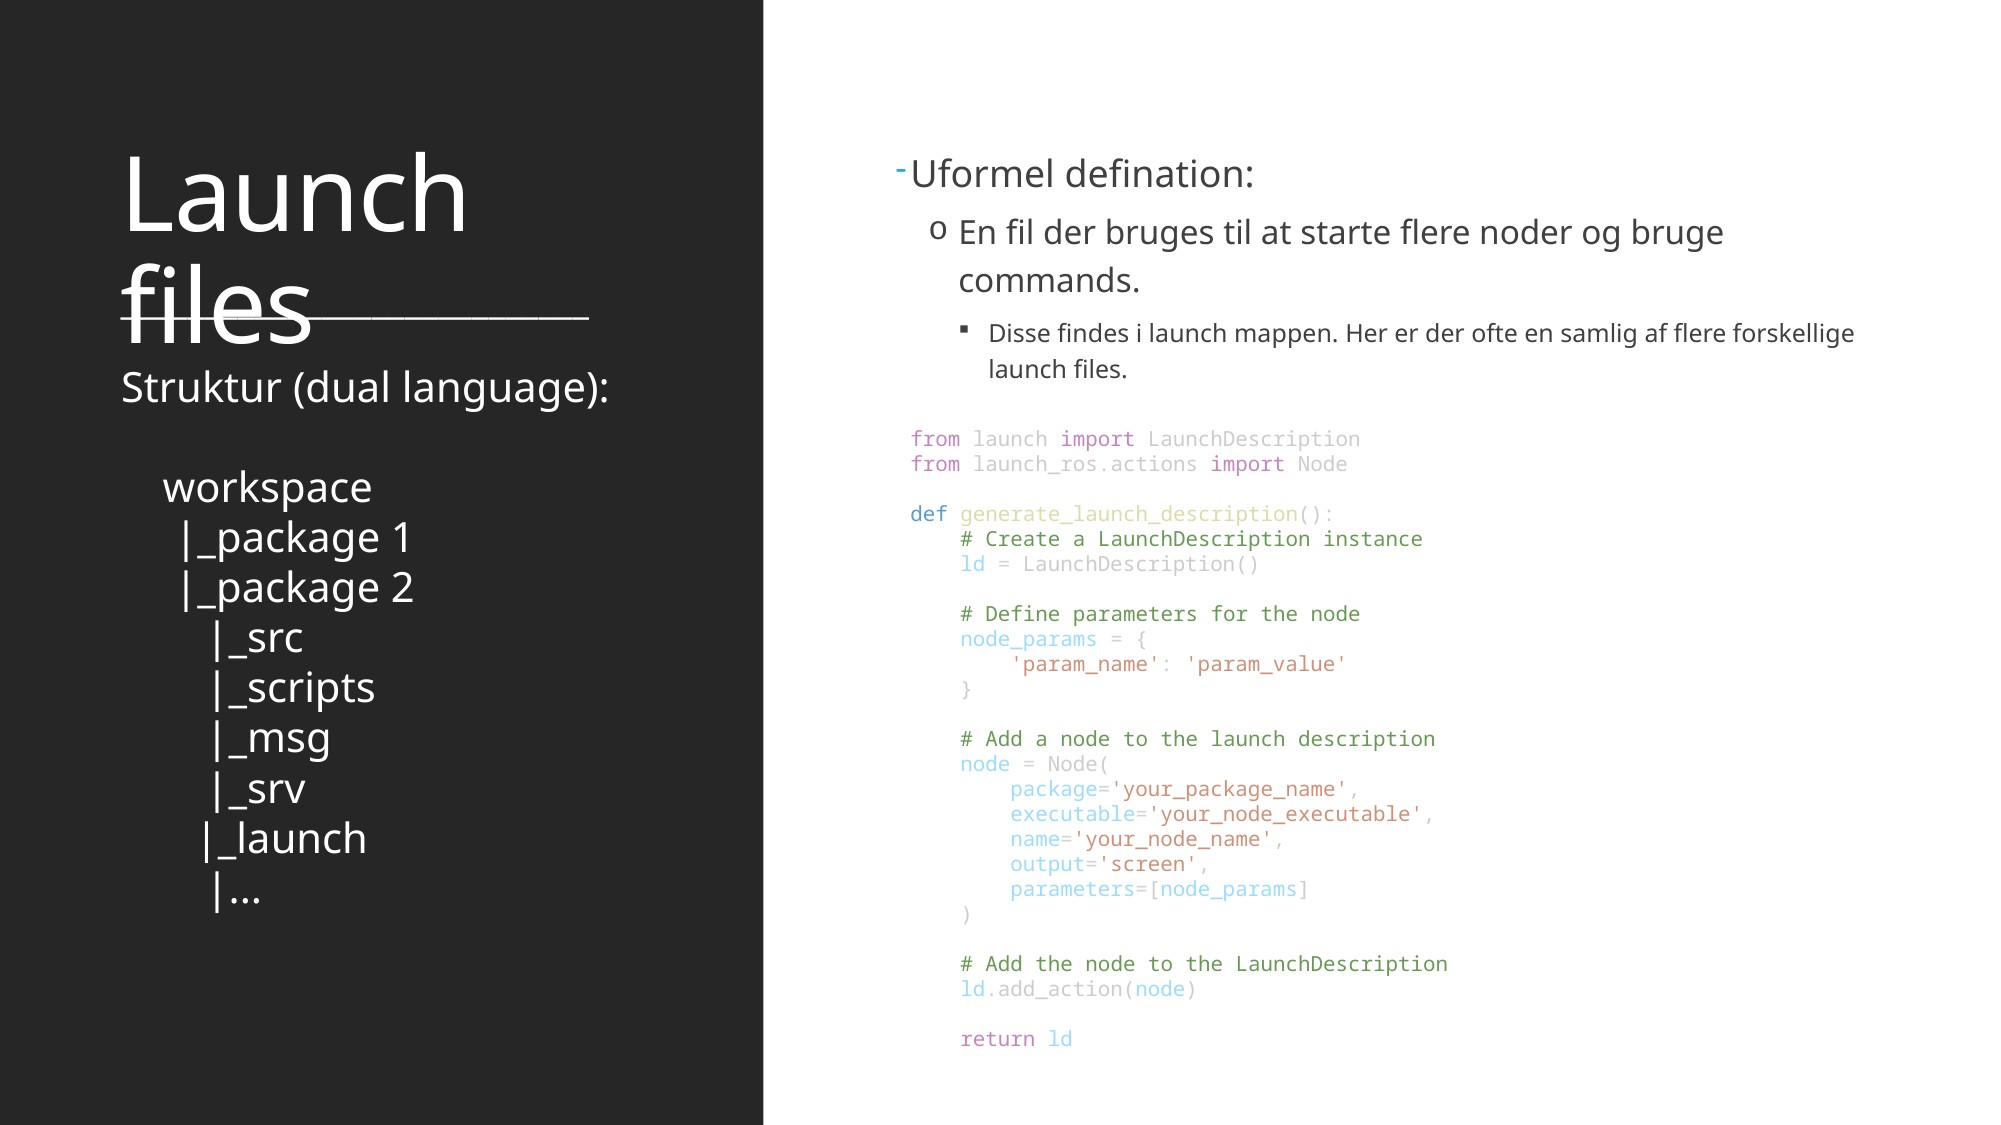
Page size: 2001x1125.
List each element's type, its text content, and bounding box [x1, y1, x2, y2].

list Uformel defination: En fil der bruges til at starte flere noder og bruge commands. Disse findes i launch mappen. Her er der ofte en samlig af flere forskellige launch files. [895, 133, 1868, 418]
list ____________________________ [105, 260, 683, 764]
text_box from launch import LaunchDescription from launch_ros.actions import Node def generate_launch_description(): # Create a LaunchDescription instance ld = LaunchDescription() # Define parameters for the node node_params = { 'param_name': 'param_value' } # Add a node to the launch description node = Node( package='your_package_name', executable='your_node_executable', name='your_node_name', output='screen', parameters=[node_params] ) # Add the node to the LaunchDescription ld.add_action(node) return ld [895, 418, 2000, 1083]
text_box Struktur (dual language): workspace |_package 1 |_package 2 |_src |_scripts |_msg |_srv |_launch |... [105, 353, 626, 919]
title Launch files [105, 133, 683, 226]
